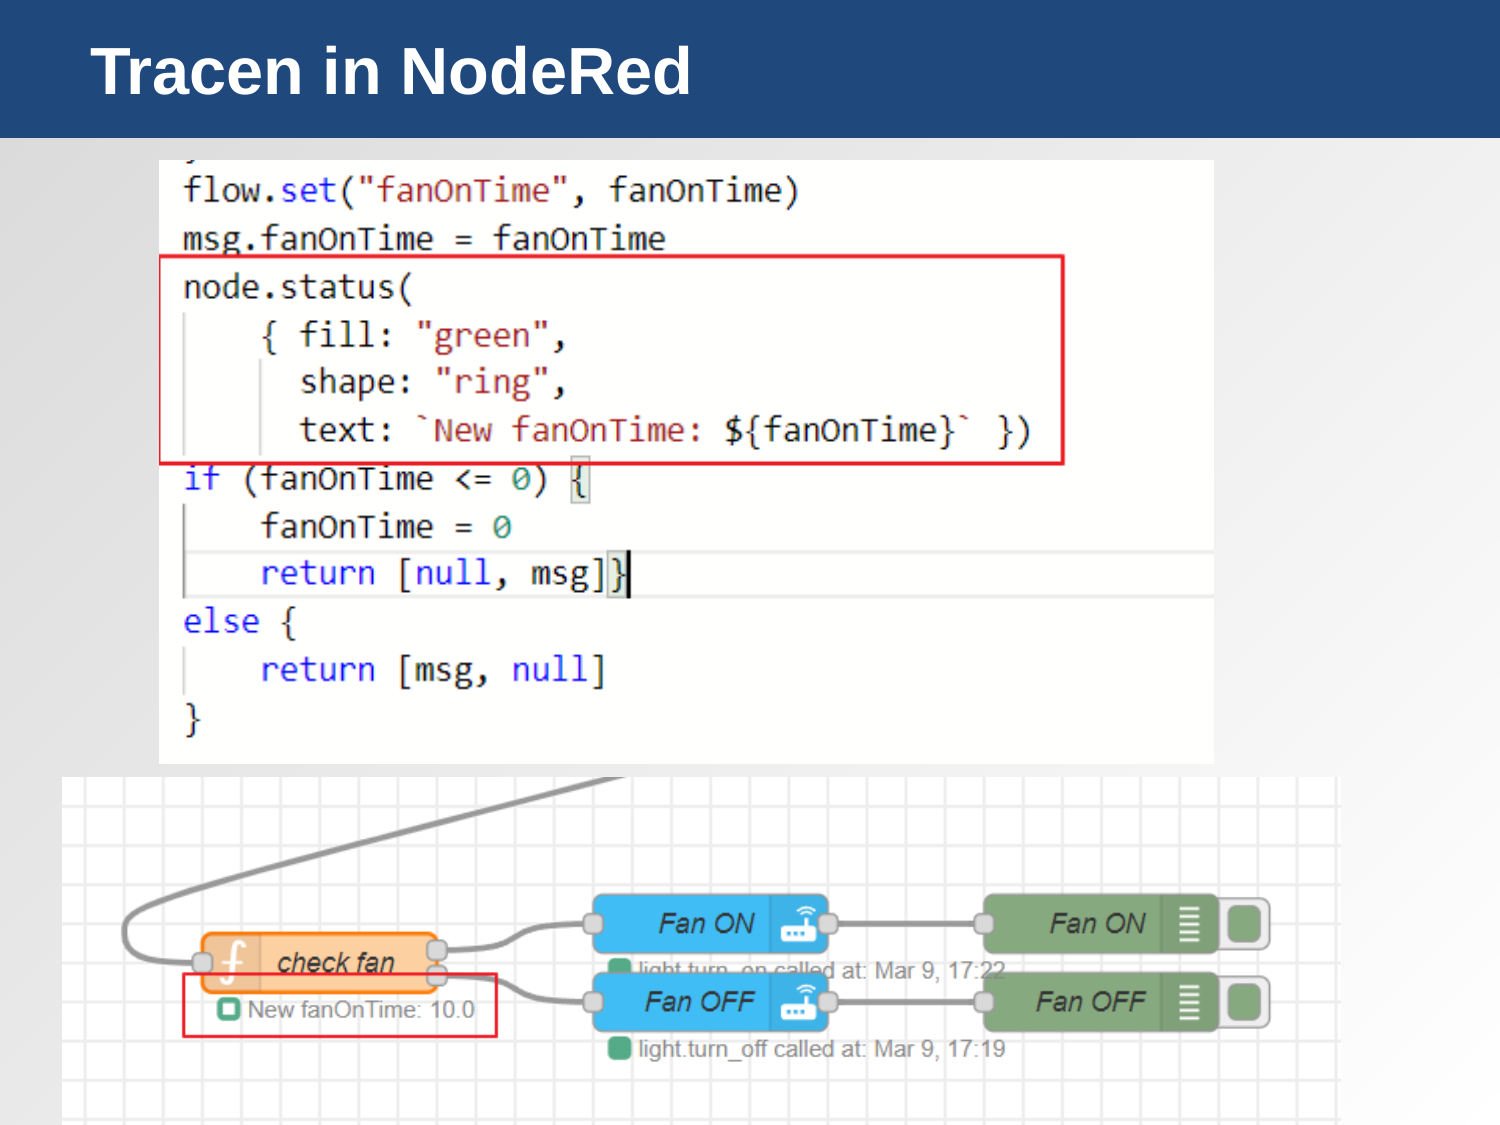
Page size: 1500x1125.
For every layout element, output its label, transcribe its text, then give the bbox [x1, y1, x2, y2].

title Tracen in NodeRed [75, 20, 1425, 208]
picture [159, 160, 1214, 764]
picture [62, 777, 1341, 1125]
